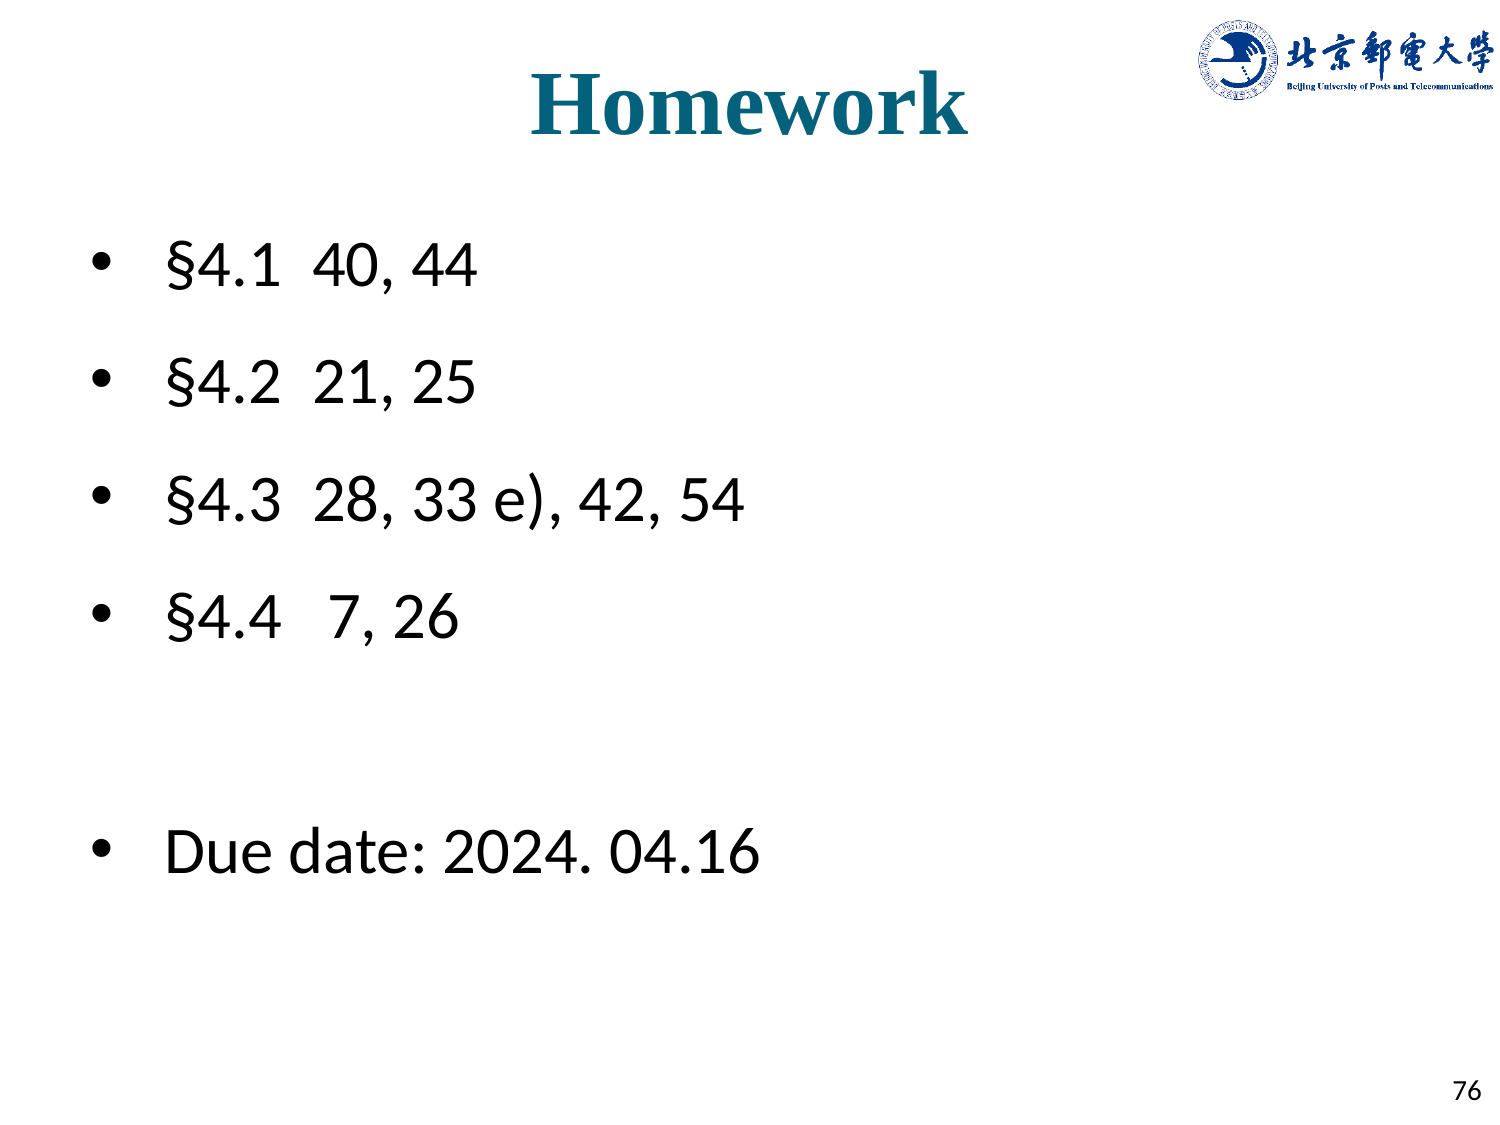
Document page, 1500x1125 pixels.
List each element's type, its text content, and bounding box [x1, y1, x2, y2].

list §4.1 40, 44 §4.2 21, 25 §4.3 28, 33 e), 42, 54 §4.4 7, 26 Due date: 2024. 04.16 [75, 212, 1425, 600]
title Homework [0, 0, 1500, 195]
